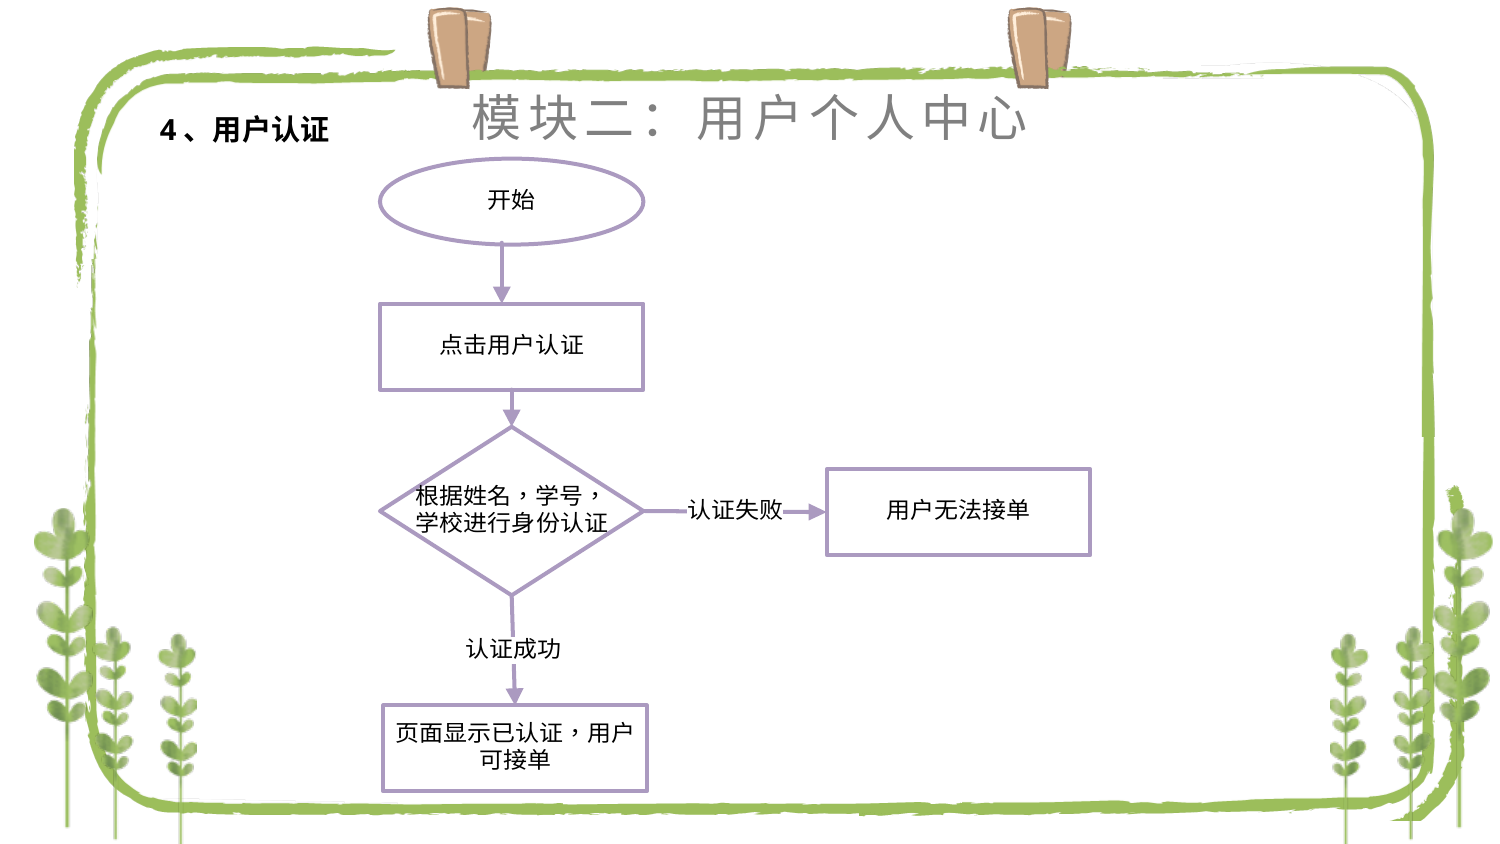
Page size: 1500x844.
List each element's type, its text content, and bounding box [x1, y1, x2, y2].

text_box 模块二：用户个人中心 [407, 79, 1093, 154]
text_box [375, 154, 1093, 793]
text_box 4、用户认证 [145, 104, 406, 154]
picture [34, 7, 1493, 844]
